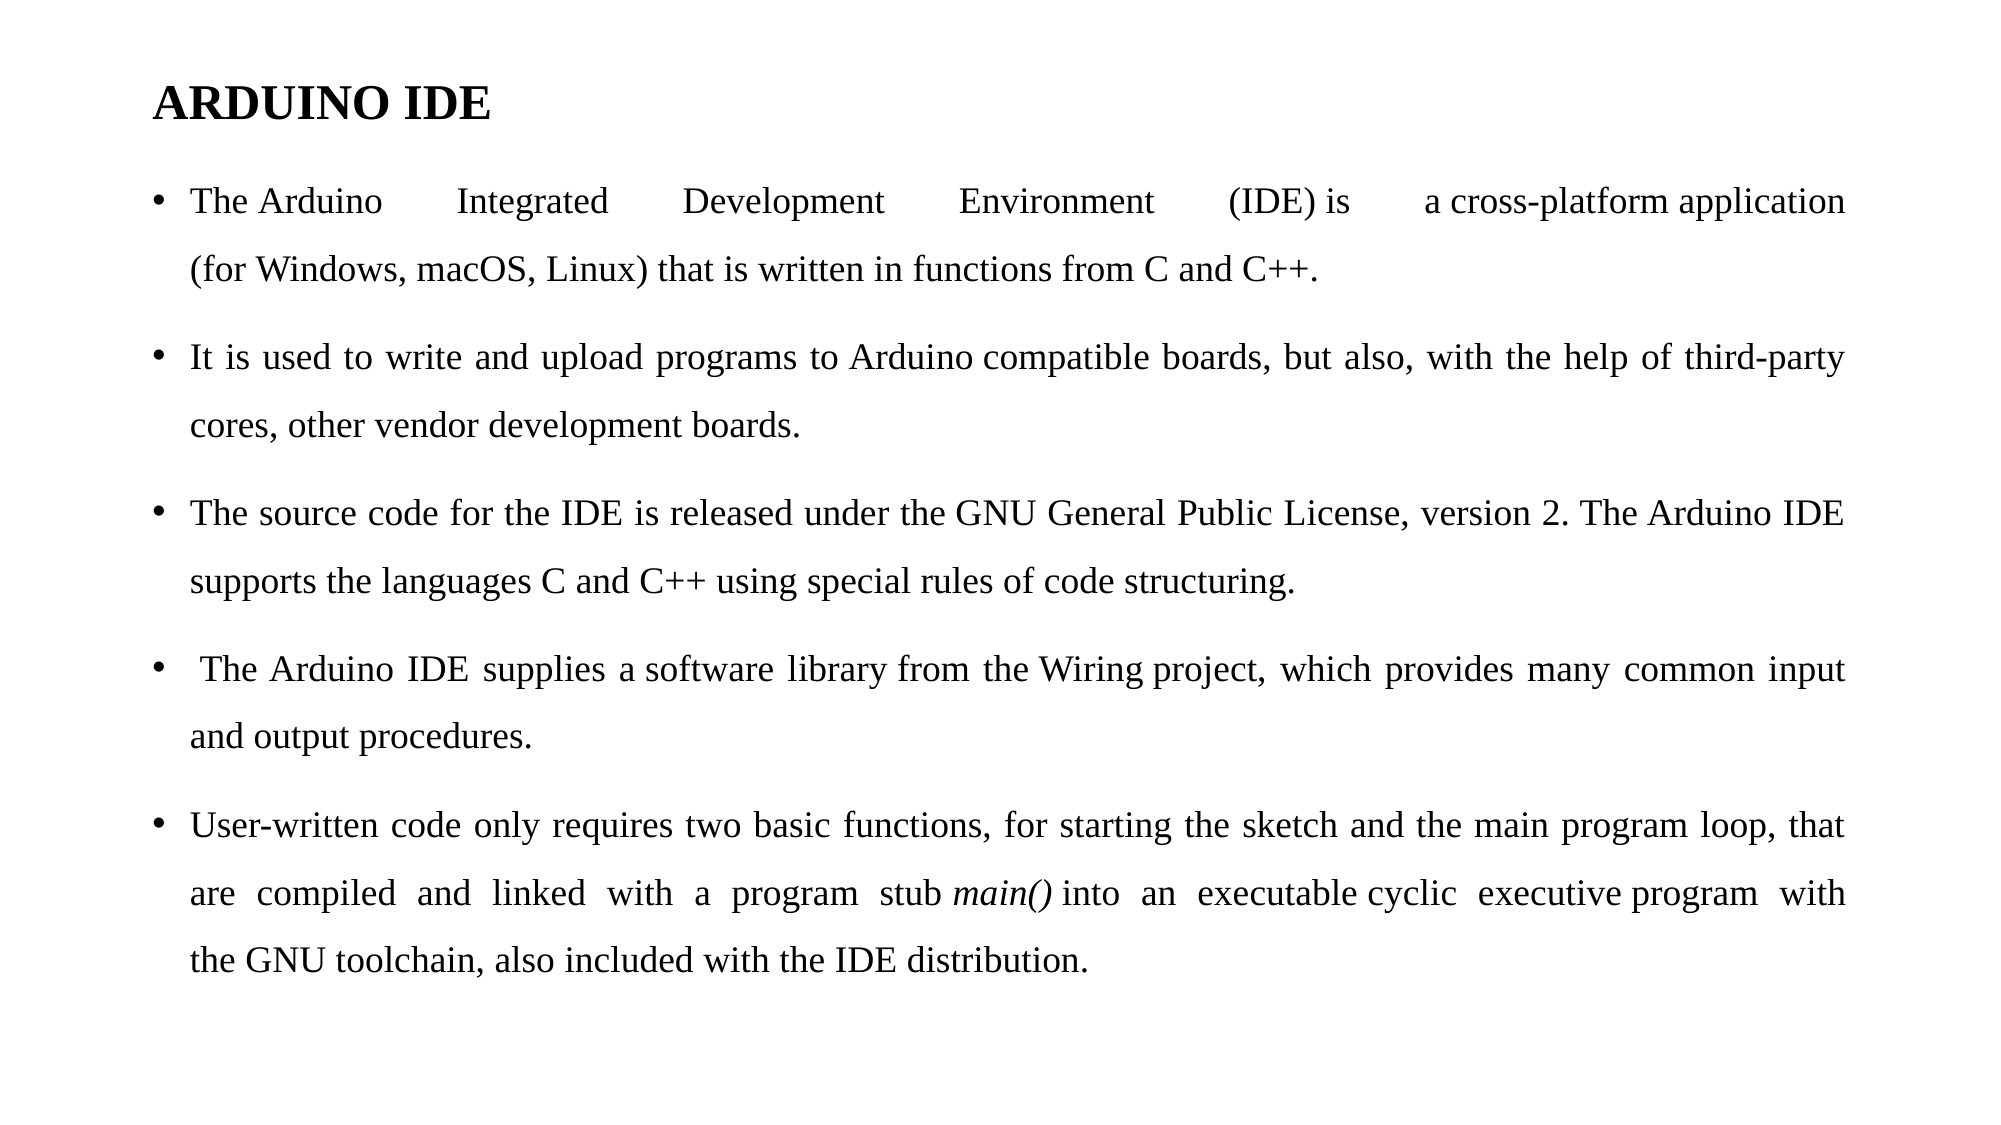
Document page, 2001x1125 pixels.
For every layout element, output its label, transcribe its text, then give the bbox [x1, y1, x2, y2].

title ARDUINO IDE [137, 59, 1863, 146]
list The Arduino Integrated Development Environment (IDE) is a cross-platform application (for Windows, macOS, Linux) that is written in functions from C and C++. It is used to write and upload programs to Arduino compatible boards, but also, with the help of third-party cores, other vendor development boards. The source code for the IDE is released under the GNU General Public License, version 2. The Arduino IDE supports the languages C and C++ using special rules of code structuring. The Arduino IDE supplies a software library from the Wiring project, which provides many common input and output procedures. User-written code only requires two basic functions, for starting the sketch and the main program loop, that are compiled and linked with a program stub main() into an executable cyclic executive program with the GNU toolchain, also included with the IDE distribution. [137, 146, 1863, 1092]
